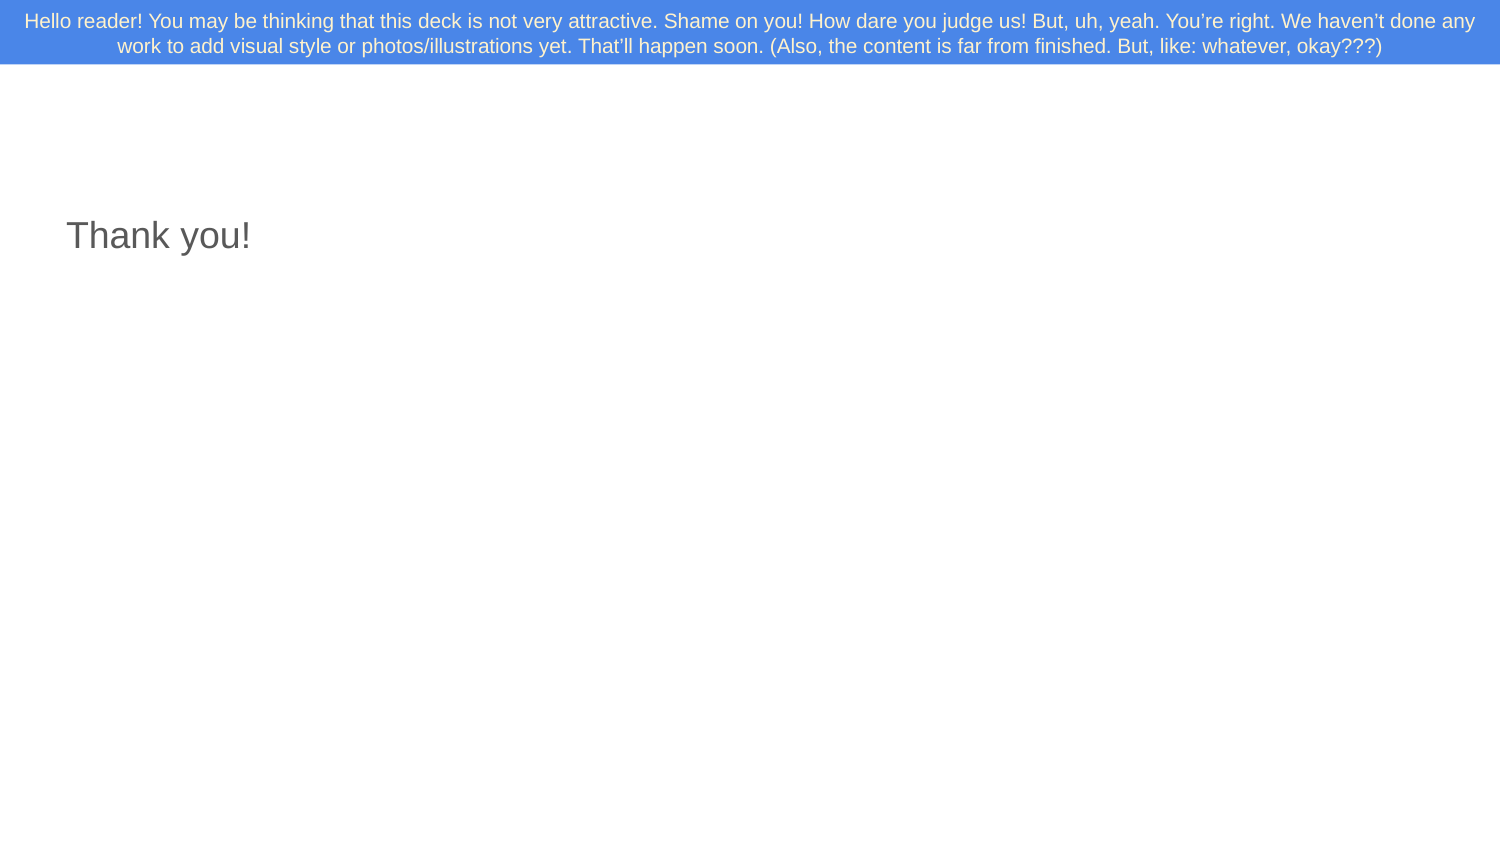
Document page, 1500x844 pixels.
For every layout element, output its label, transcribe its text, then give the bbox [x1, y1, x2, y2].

list Thank you! [51, 189, 1449, 750]
